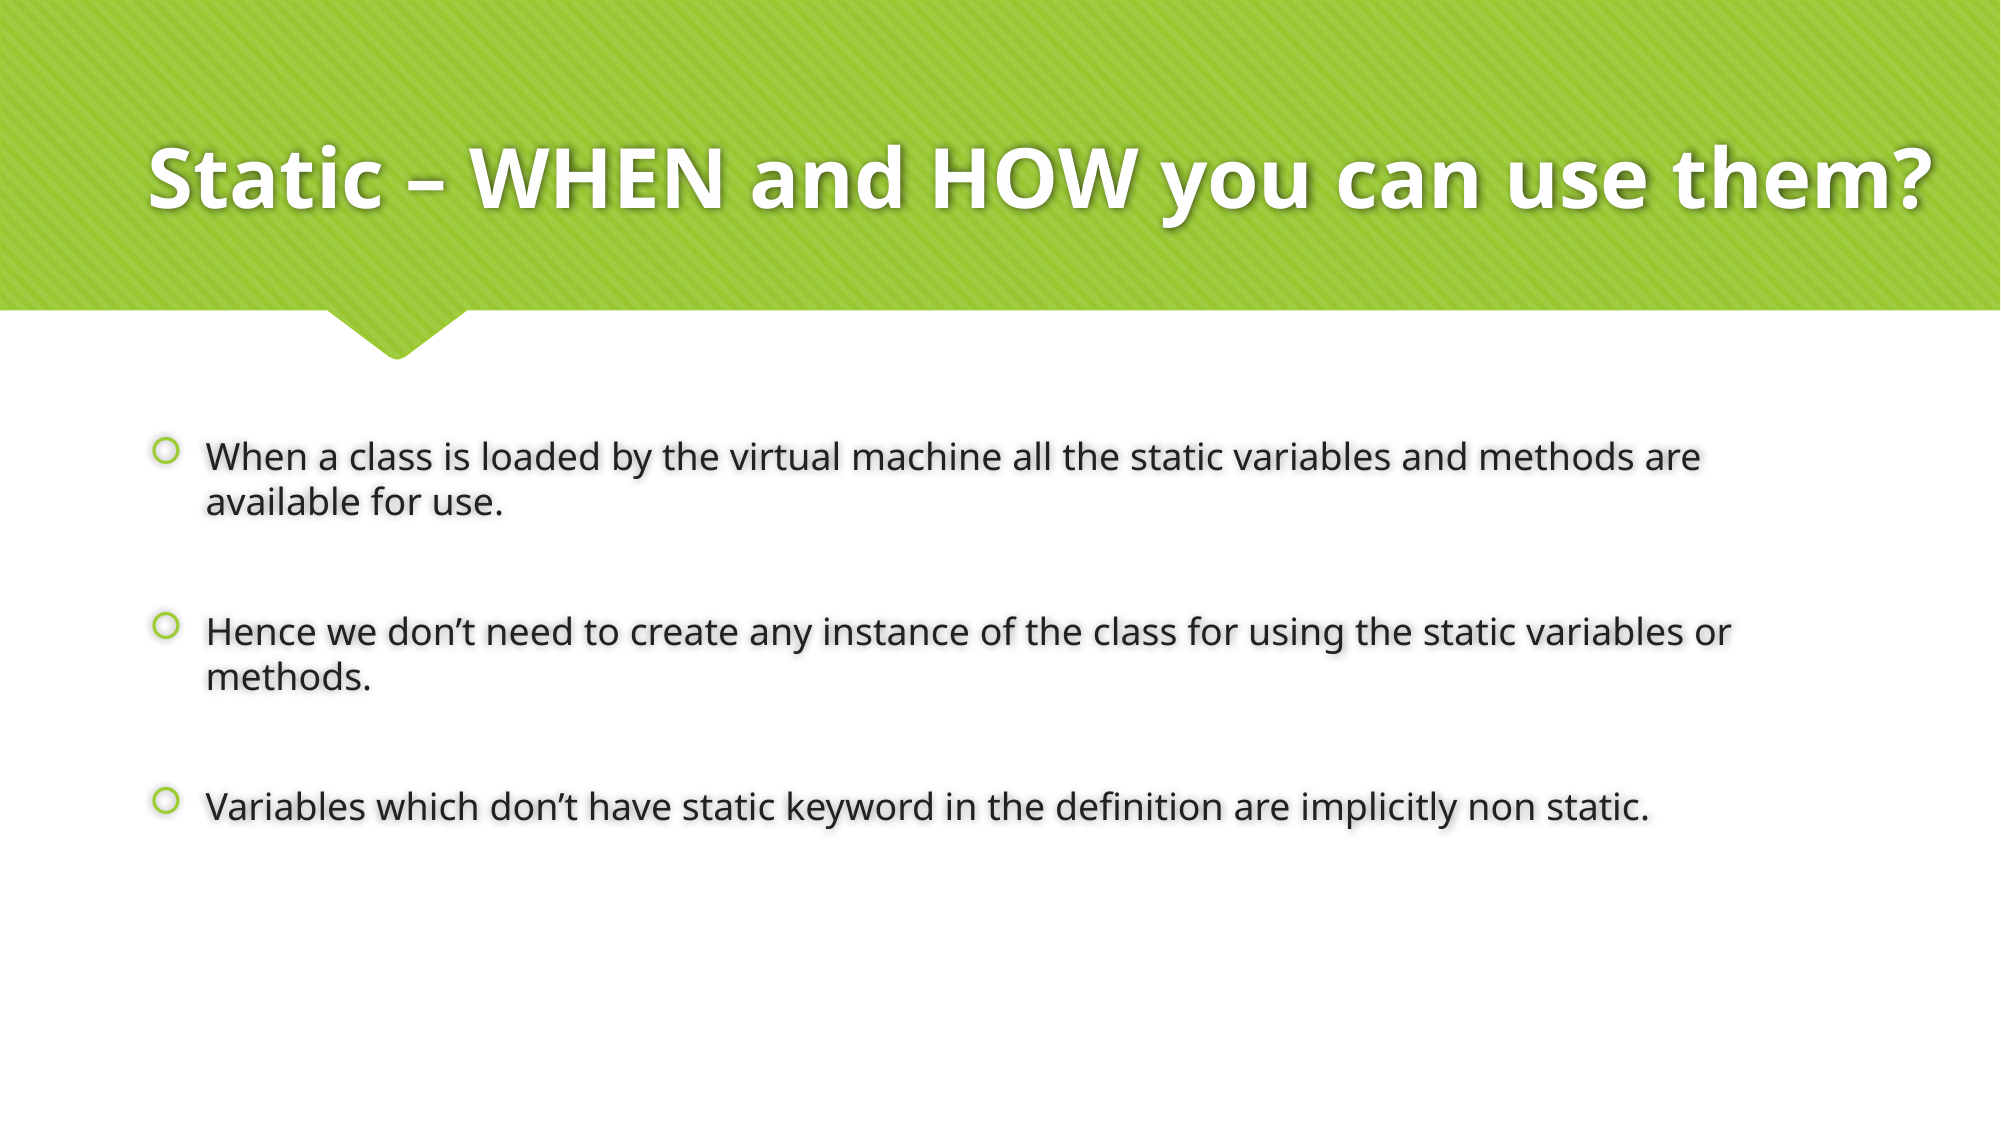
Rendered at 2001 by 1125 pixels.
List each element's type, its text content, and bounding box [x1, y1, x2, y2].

title Static – WHEN and HOW you can use them? [132, 73, 2000, 233]
list When a class is loaded by the virtual machine all the static variables and methods are available for use. Hence we don’t need to create any instance of the class for using the static variables or methods. Variables which don’t have static keyword in the definition are implicitly non static. [134, 364, 1866, 962]
